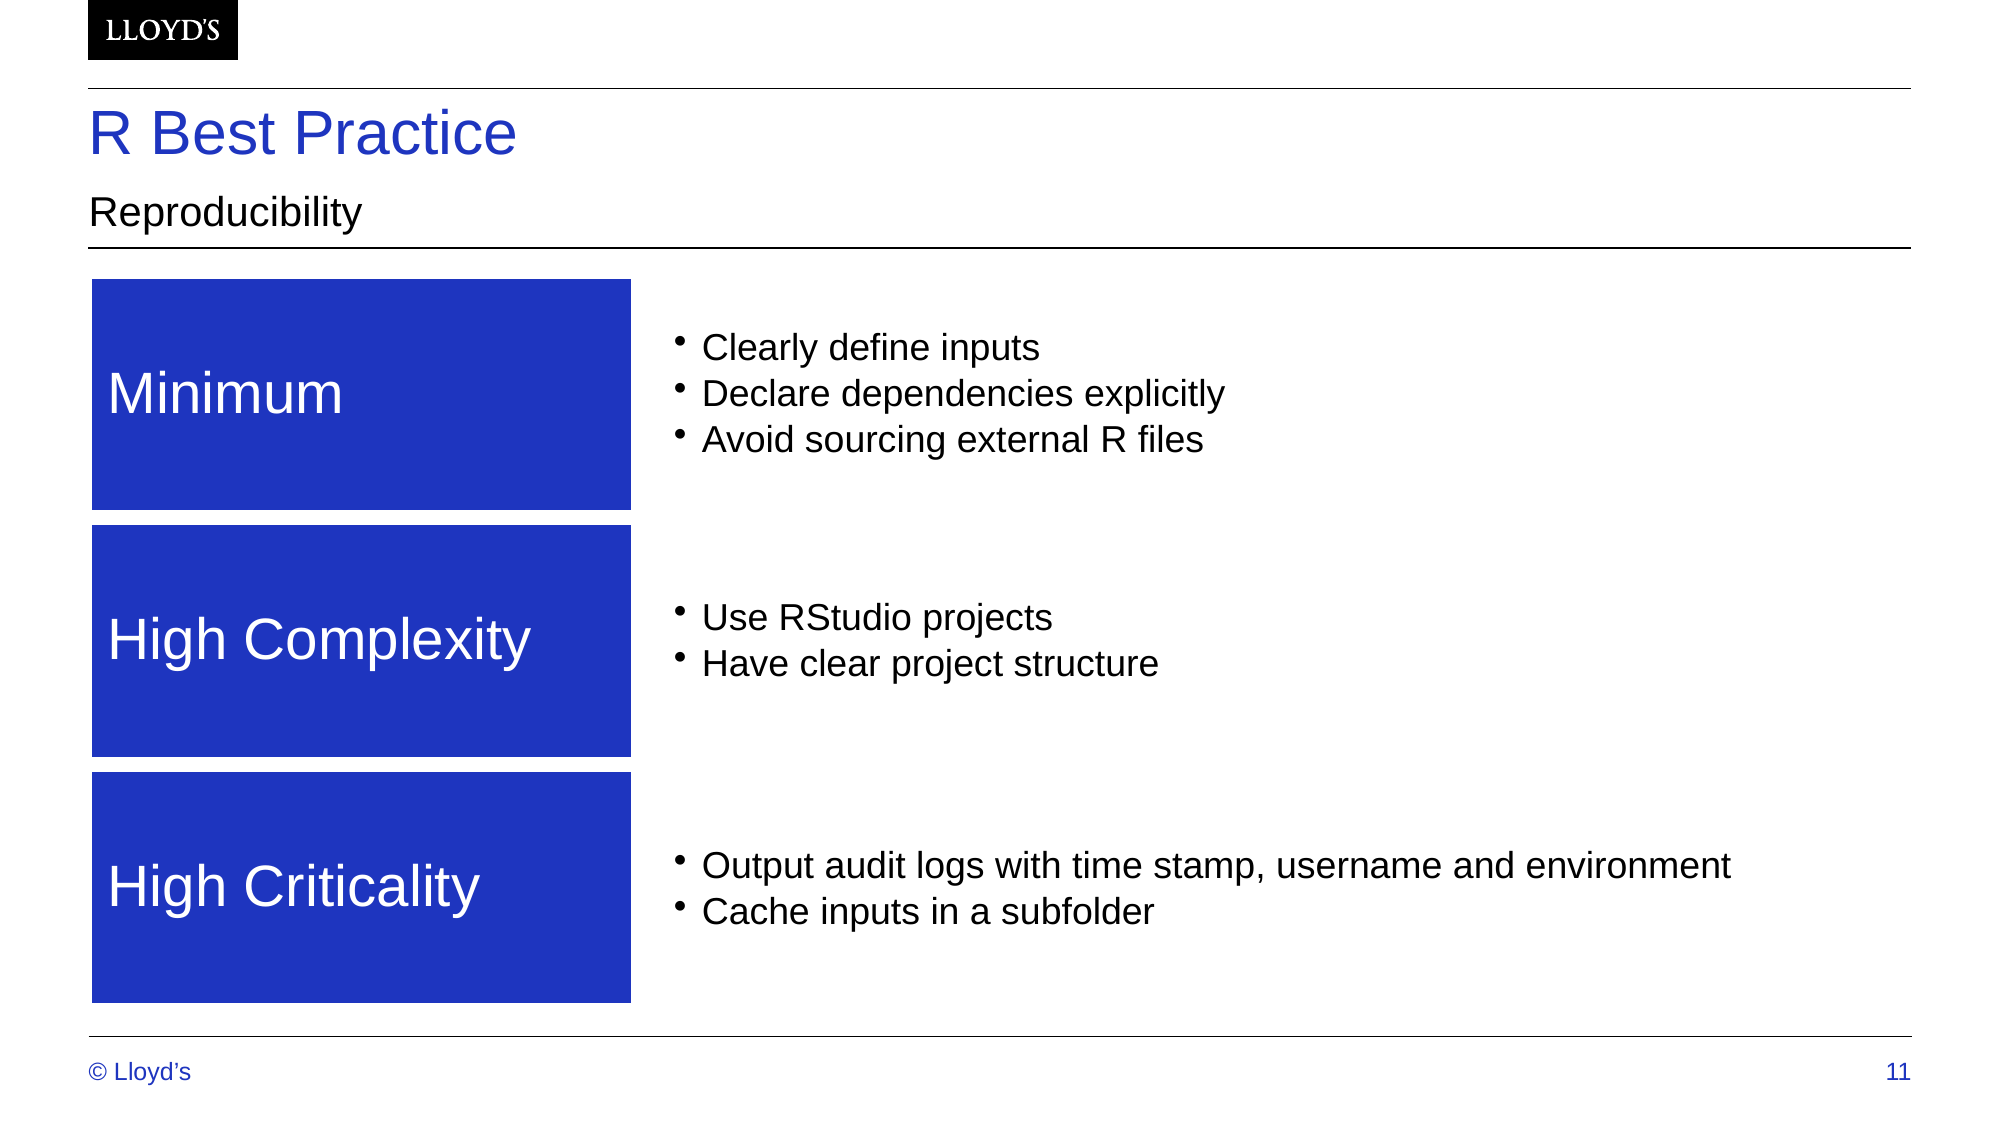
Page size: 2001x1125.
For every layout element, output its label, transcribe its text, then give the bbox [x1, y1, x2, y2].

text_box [89, 276, 1913, 1006]
footer © Lloyd’s [88, 1047, 764, 1093]
title R Best Practice [88, 88, 1912, 178]
list Reproducibility [88, 178, 1912, 248]
